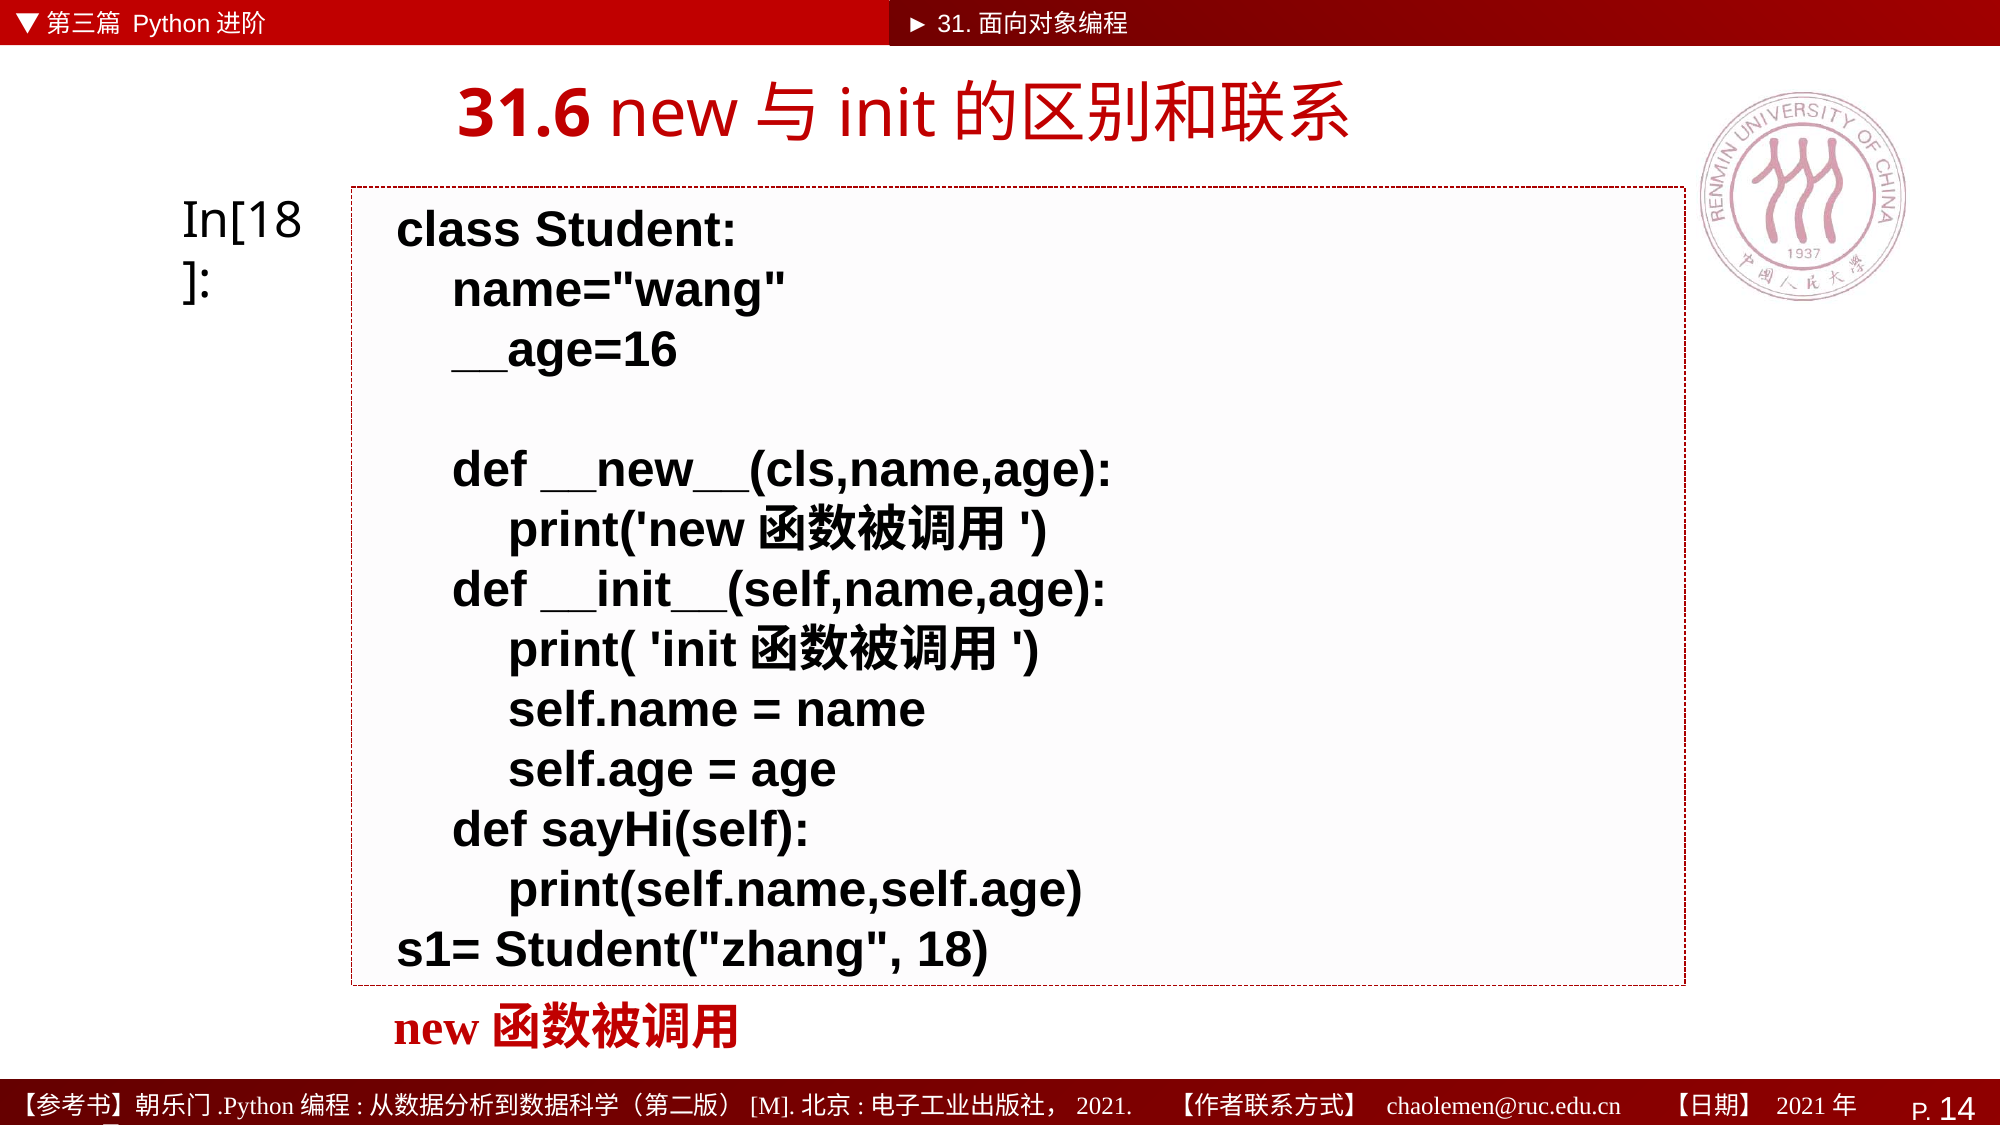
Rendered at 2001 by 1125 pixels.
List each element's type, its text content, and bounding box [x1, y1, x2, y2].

text_box new函数被调用 [345, 972, 1664, 1077]
text_box class Student: name="wang" __age=16 def __new__(cls,name,age): print('new函数被调用') def __init__(self,name,age): print( 'init函数被调用') self.name = name self.age = age def sayHi(self): print(self.name,self.age) s1= Student("zhang", 18) [348, 436, 1689, 989]
picture [1696, 89, 1910, 304]
text_box class Student: name="wang" __age=16 def __new__(cls,name,age): print('new函数被调用') def __init__(self,name,age): print( 'init函数被调用') self.name = name self.age = age def sayHi(self): print(self.name,self.age) s1= Student("zhang", 18) [348, 183, 1689, 340]
title 31.6 new与init的区别和联系 [101, 42, 1710, 178]
list ▼第三篇 Python进阶 [0, 0, 725, 43]
text_box [348, 340, 1686, 445]
list ► 31.面向对象编程 [890, 0, 1249, 42]
text_box In[18]: [167, 179, 334, 315]
